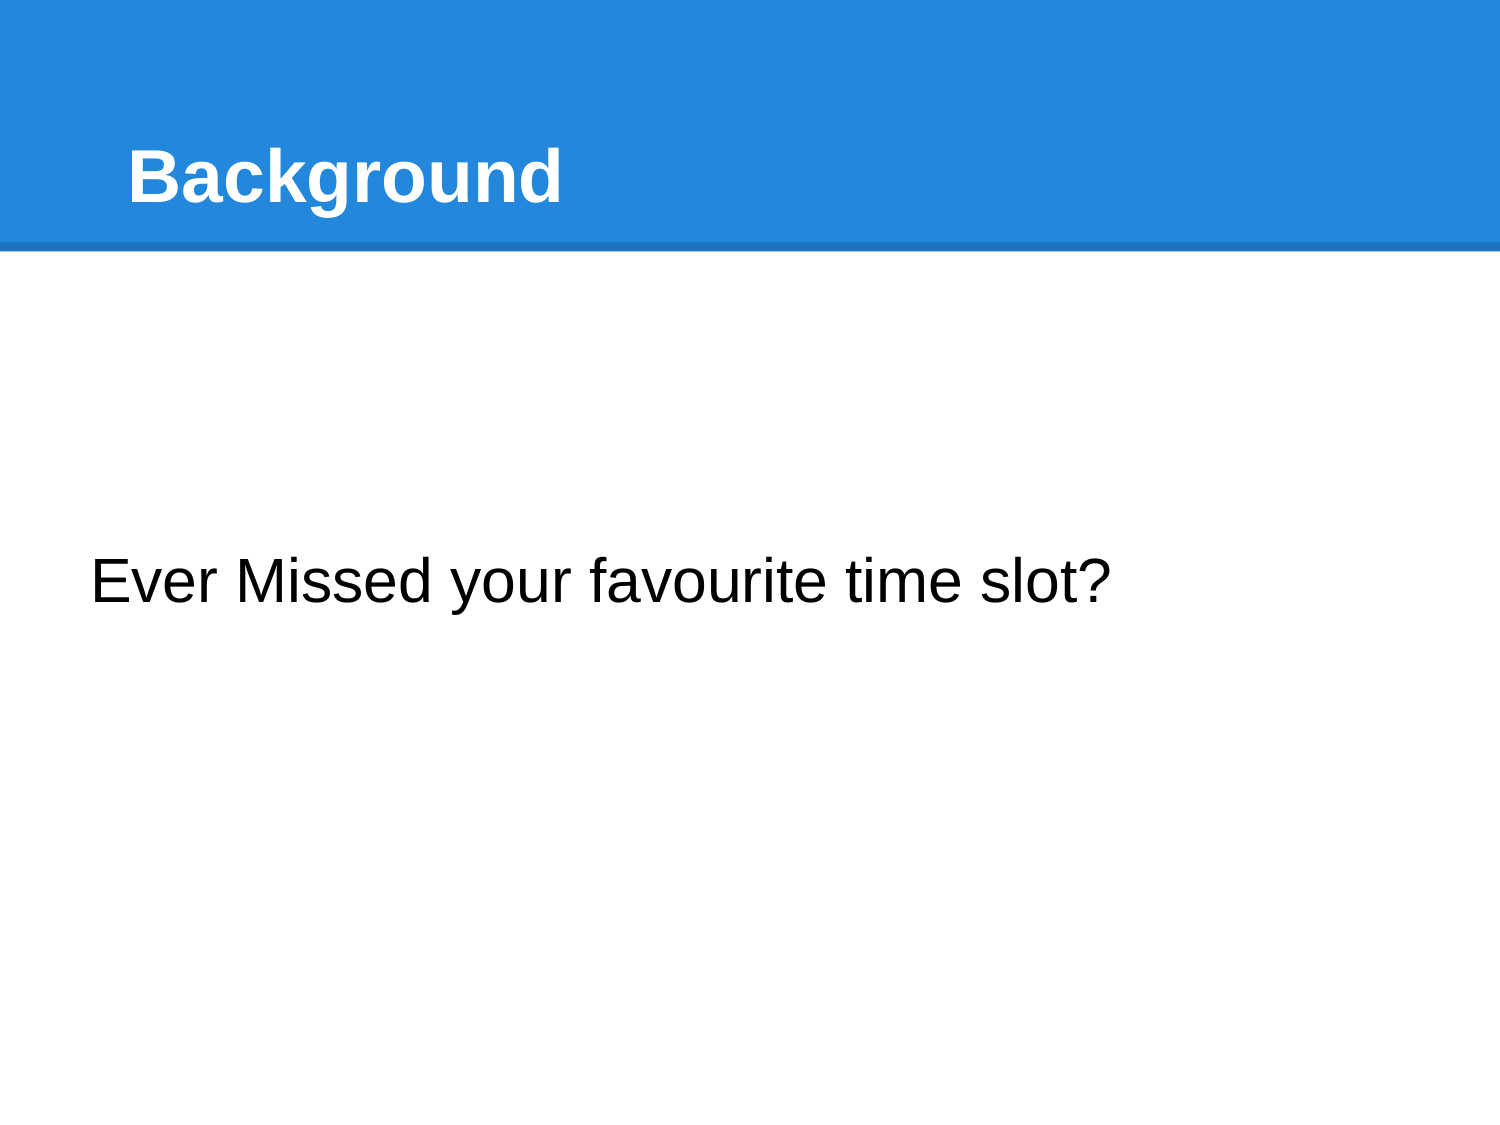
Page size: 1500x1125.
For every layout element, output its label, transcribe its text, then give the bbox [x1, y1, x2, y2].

list Ever Missed your favourite time slot? [75, 262, 1425, 1078]
title Background [75, 45, 1425, 233]
